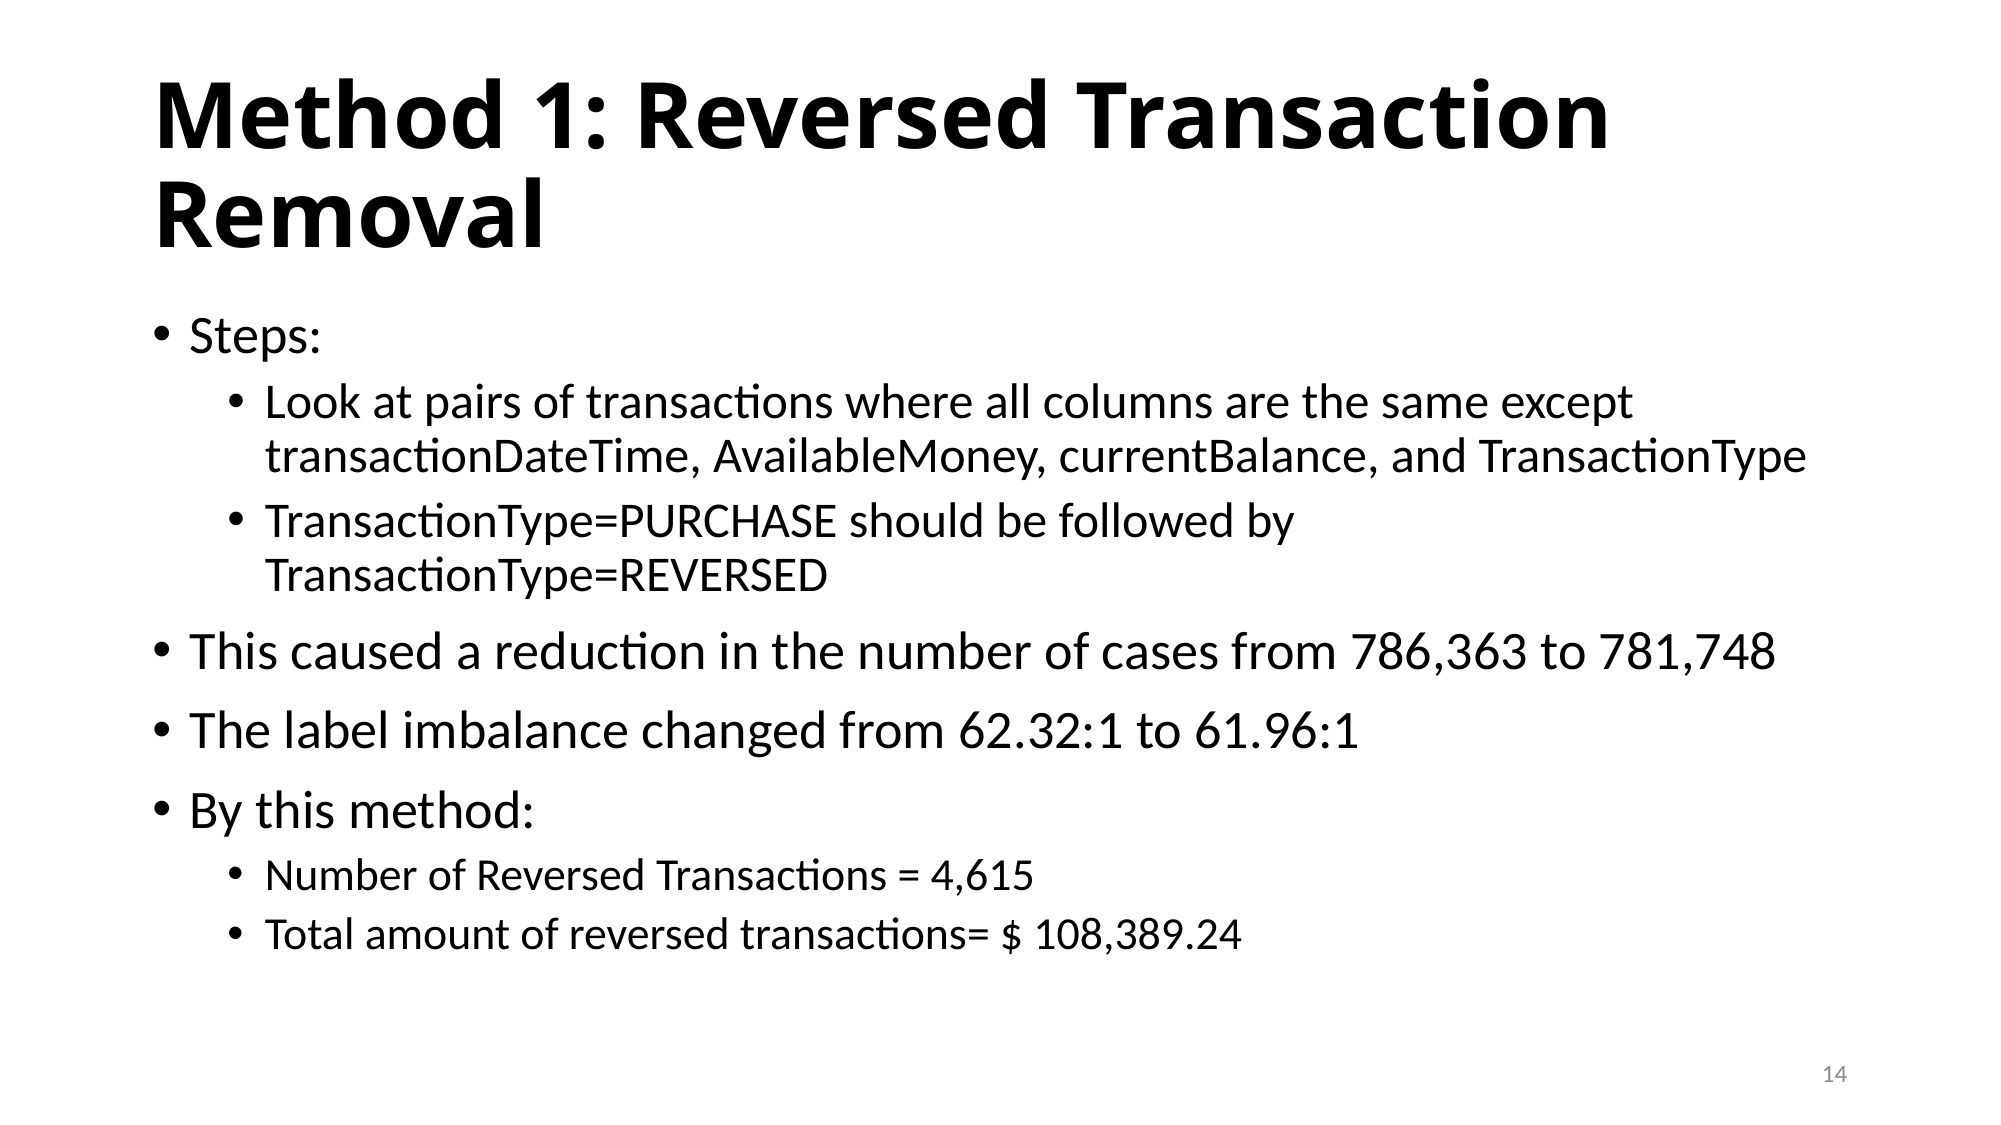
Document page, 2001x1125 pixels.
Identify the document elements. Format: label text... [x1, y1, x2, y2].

title Method 1: Reversed Transaction Removal [137, 59, 1863, 278]
list Steps: Look at pairs of transactions where all columns are the same except transactionDateTime, AvailableMoney, currentBalance, and TransactionType TransactionType=PURCHASE should be followed by TransactionType=REVERSED This caused a reduction in the number of cases from 786,363 to 781,748 The label imbalance changed from 62.32:1 to 61.96:1 By this method: Number of Reversed Transactions = 4,615 Total amount of reversed transactions= $ 108,389.24 [137, 299, 1863, 1014]
slide_number 14 [1412, 1042, 1863, 1103]
